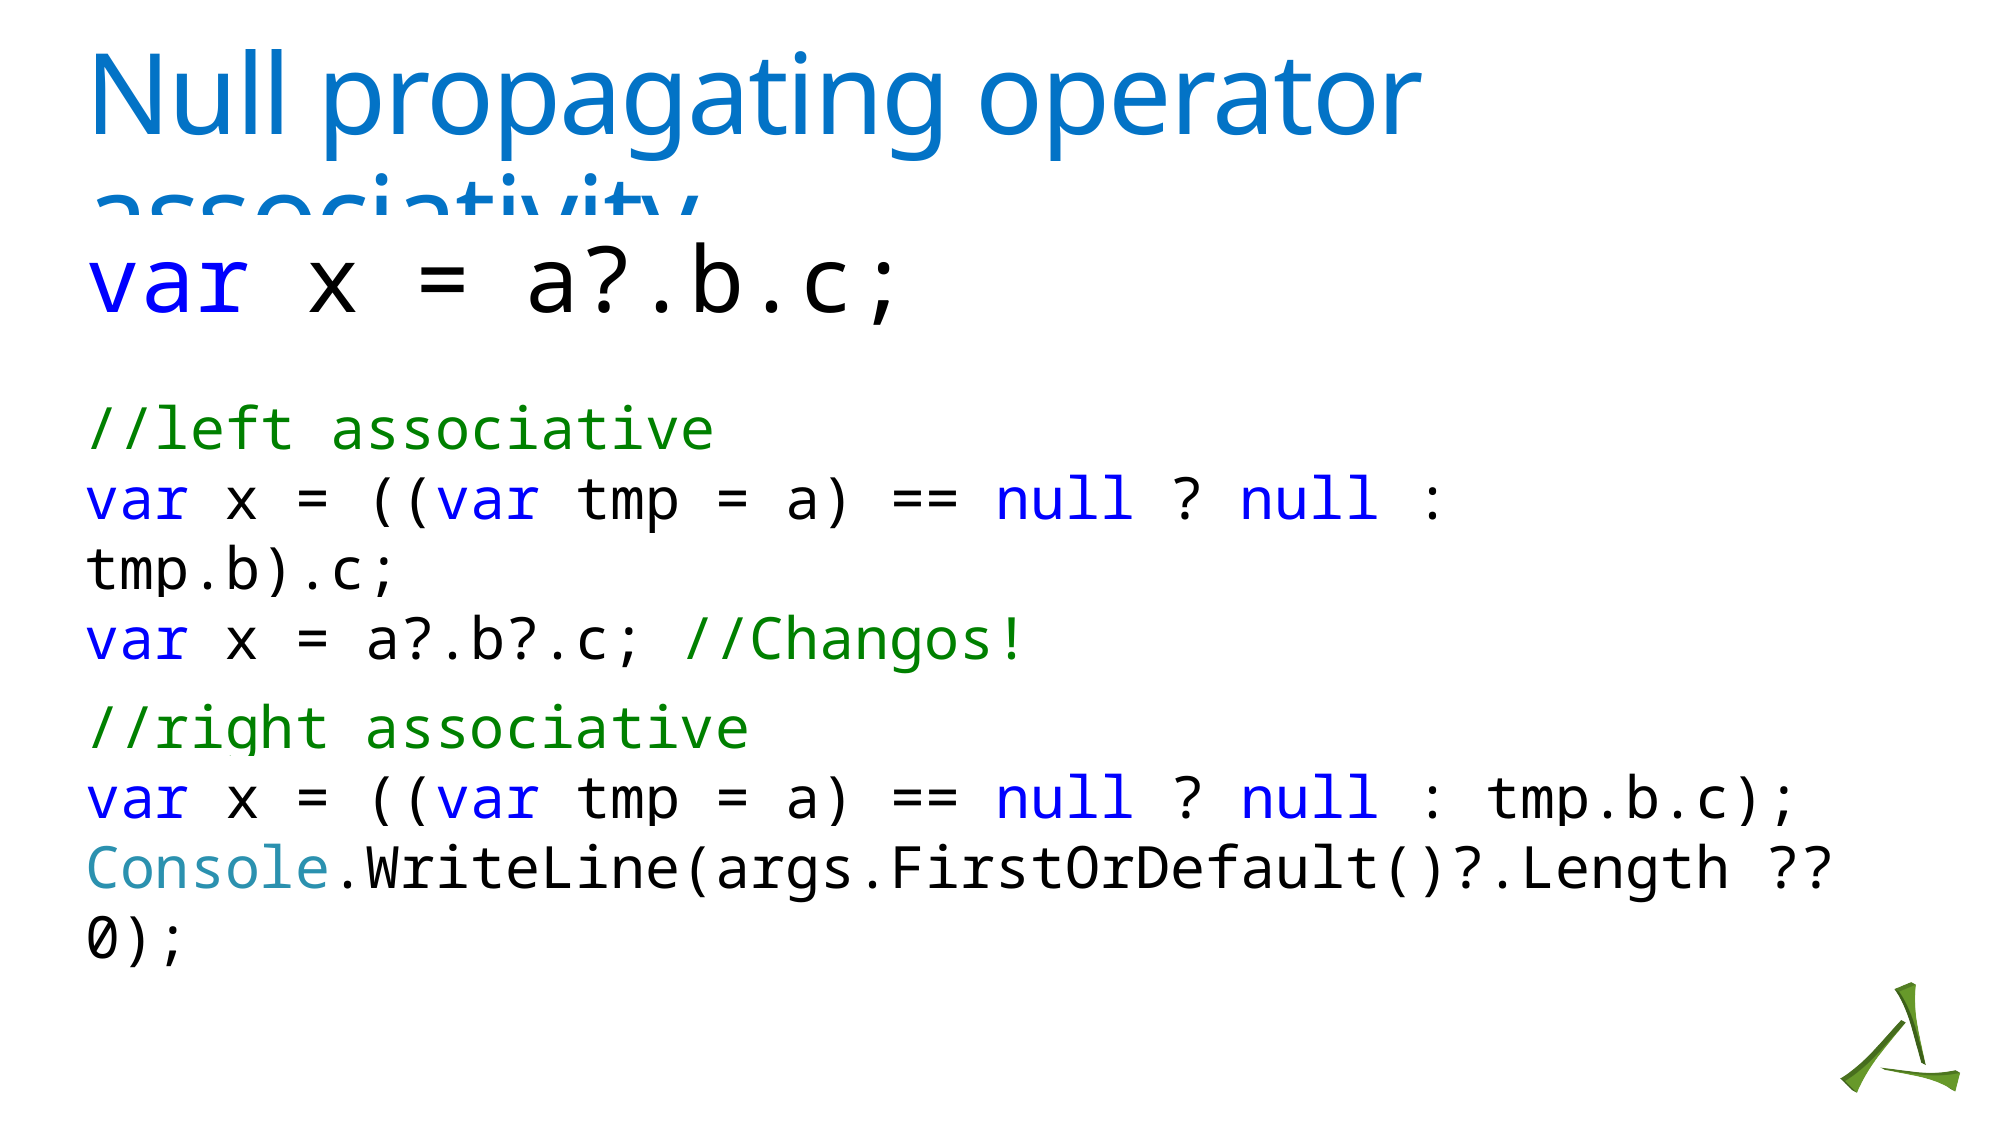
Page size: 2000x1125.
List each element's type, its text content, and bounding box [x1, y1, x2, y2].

title Null propagating operator associativity [85, 37, 1914, 161]
text_box //right associative var x = ((var tmp = a) == null ? null : tmp.b.c); Console.WriteLine(args.FirstOrDefault()?.Length ?? 0); [85, 690, 1914, 970]
text_box var x = a?.b.c; [85, 220, 1127, 332]
picture [1840, 976, 1976, 1094]
text_box var x = a?.b.c; //left associative var x = ((var tmp = a) == null ? null : tmp.b).c; var x = a?.b?.c; //Changos! (var tmp = a) == null ? null : tmp.b.c); [85, 320, 1753, 690]
